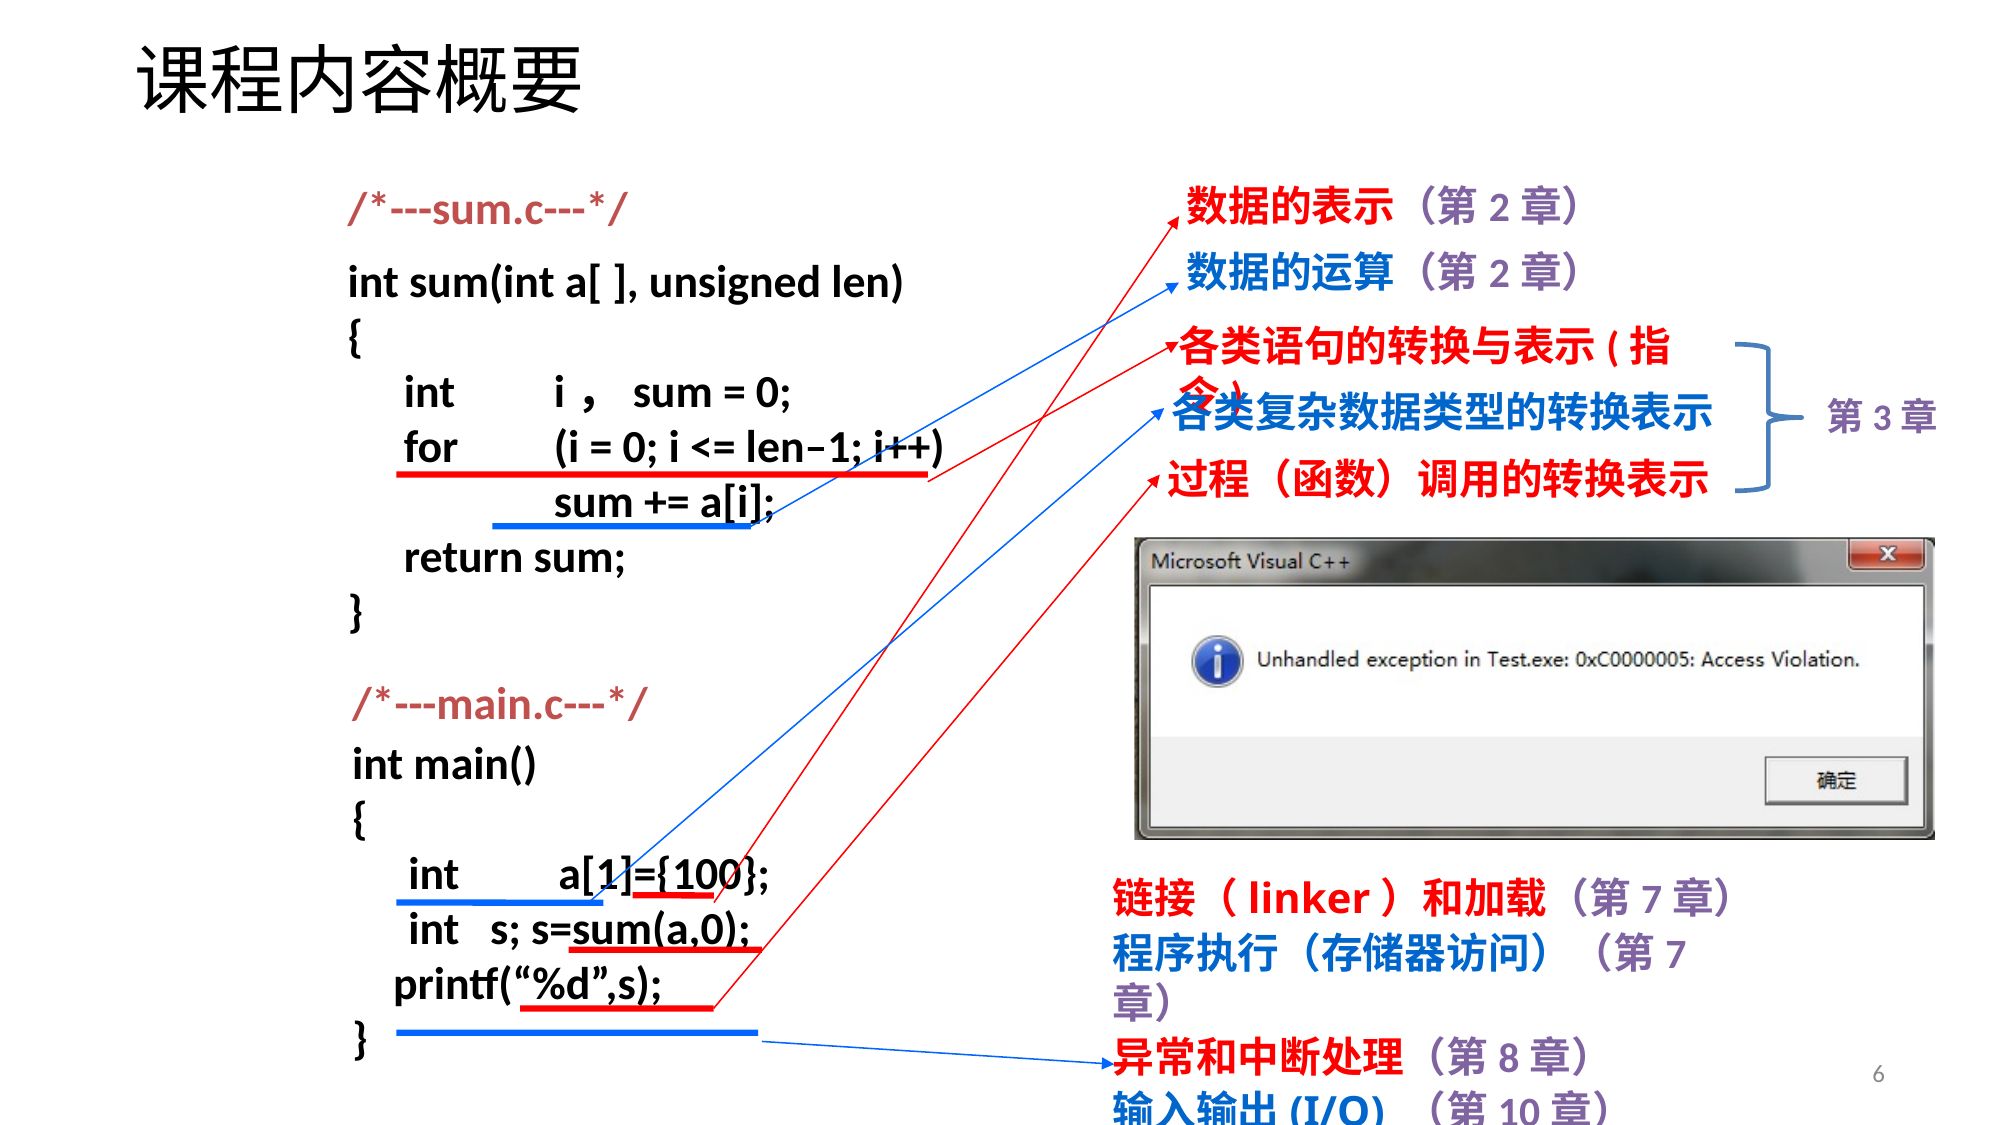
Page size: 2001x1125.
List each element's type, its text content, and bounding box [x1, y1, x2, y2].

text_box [395, 311, 1733, 377]
text_box 第3章 [1811, 385, 1953, 446]
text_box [632, 171, 1630, 236]
title 课程内容概要 [119, 31, 1102, 124]
text_box [1774, 414, 1803, 421]
text_box [1738, 343, 1770, 377]
text_box [761, 1041, 1115, 1070]
text_box 链接（linker）和加载（第7章） 程序执行（存储器访问）（第7章） 异常和中断处理（第8章） 输入输出(I/O) （第10章） [1097, 864, 1785, 1125]
slide_number 6 [1433, 1042, 1900, 1103]
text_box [492, 238, 1667, 310]
text_box /*---sum.c---*/ int sum(int a[ ], unsigned len) { int i，sum = 0; for (i = 0; i <= len–1; i++) sum += a[i]; return sum; } [332, 171, 631, 637]
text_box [396, 378, 1770, 903]
picture [1770, 536, 1935, 840]
text_box /*---main.c---*/ int main() { int a[1]={100}; int s; s=sum(a,0); printf(“%d”,s); } [337, 666, 983, 1125]
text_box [520, 444, 1770, 1009]
